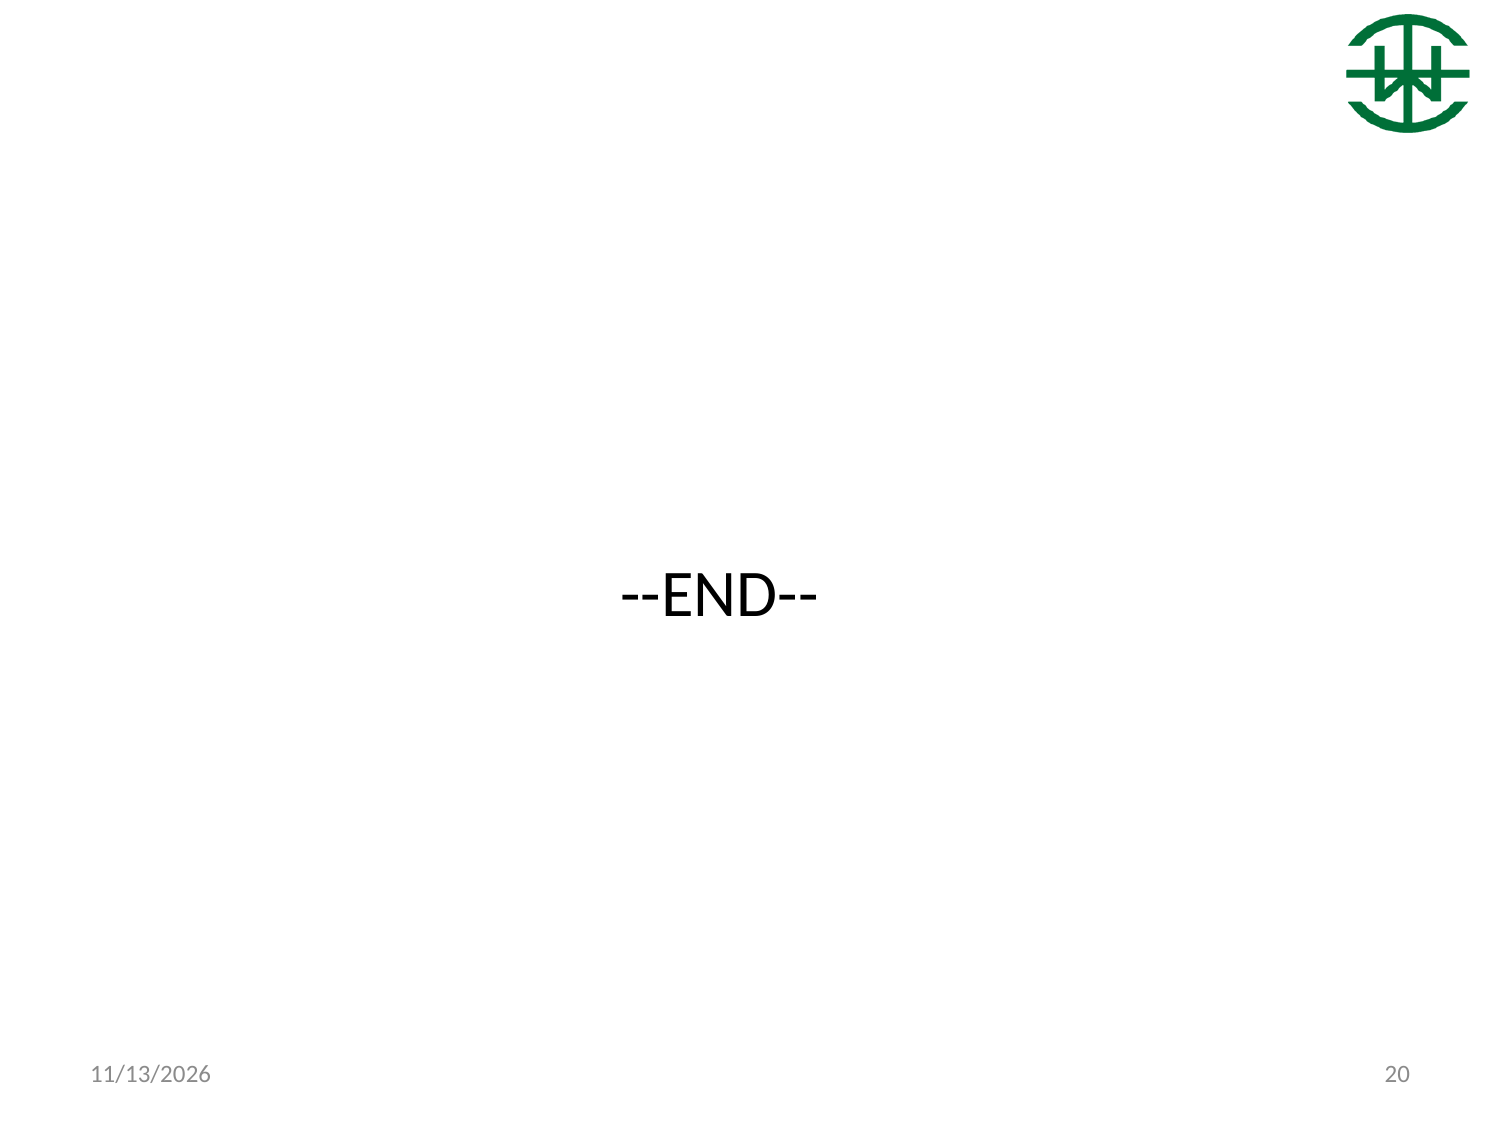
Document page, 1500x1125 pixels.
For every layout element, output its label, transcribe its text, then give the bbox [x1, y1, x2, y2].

list --END-- [75, 262, 1365, 1005]
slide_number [75, 1042, 425, 1103]
picture [1316, 0, 1500, 157]
slide_number 20 [1074, 1042, 1425, 1103]
